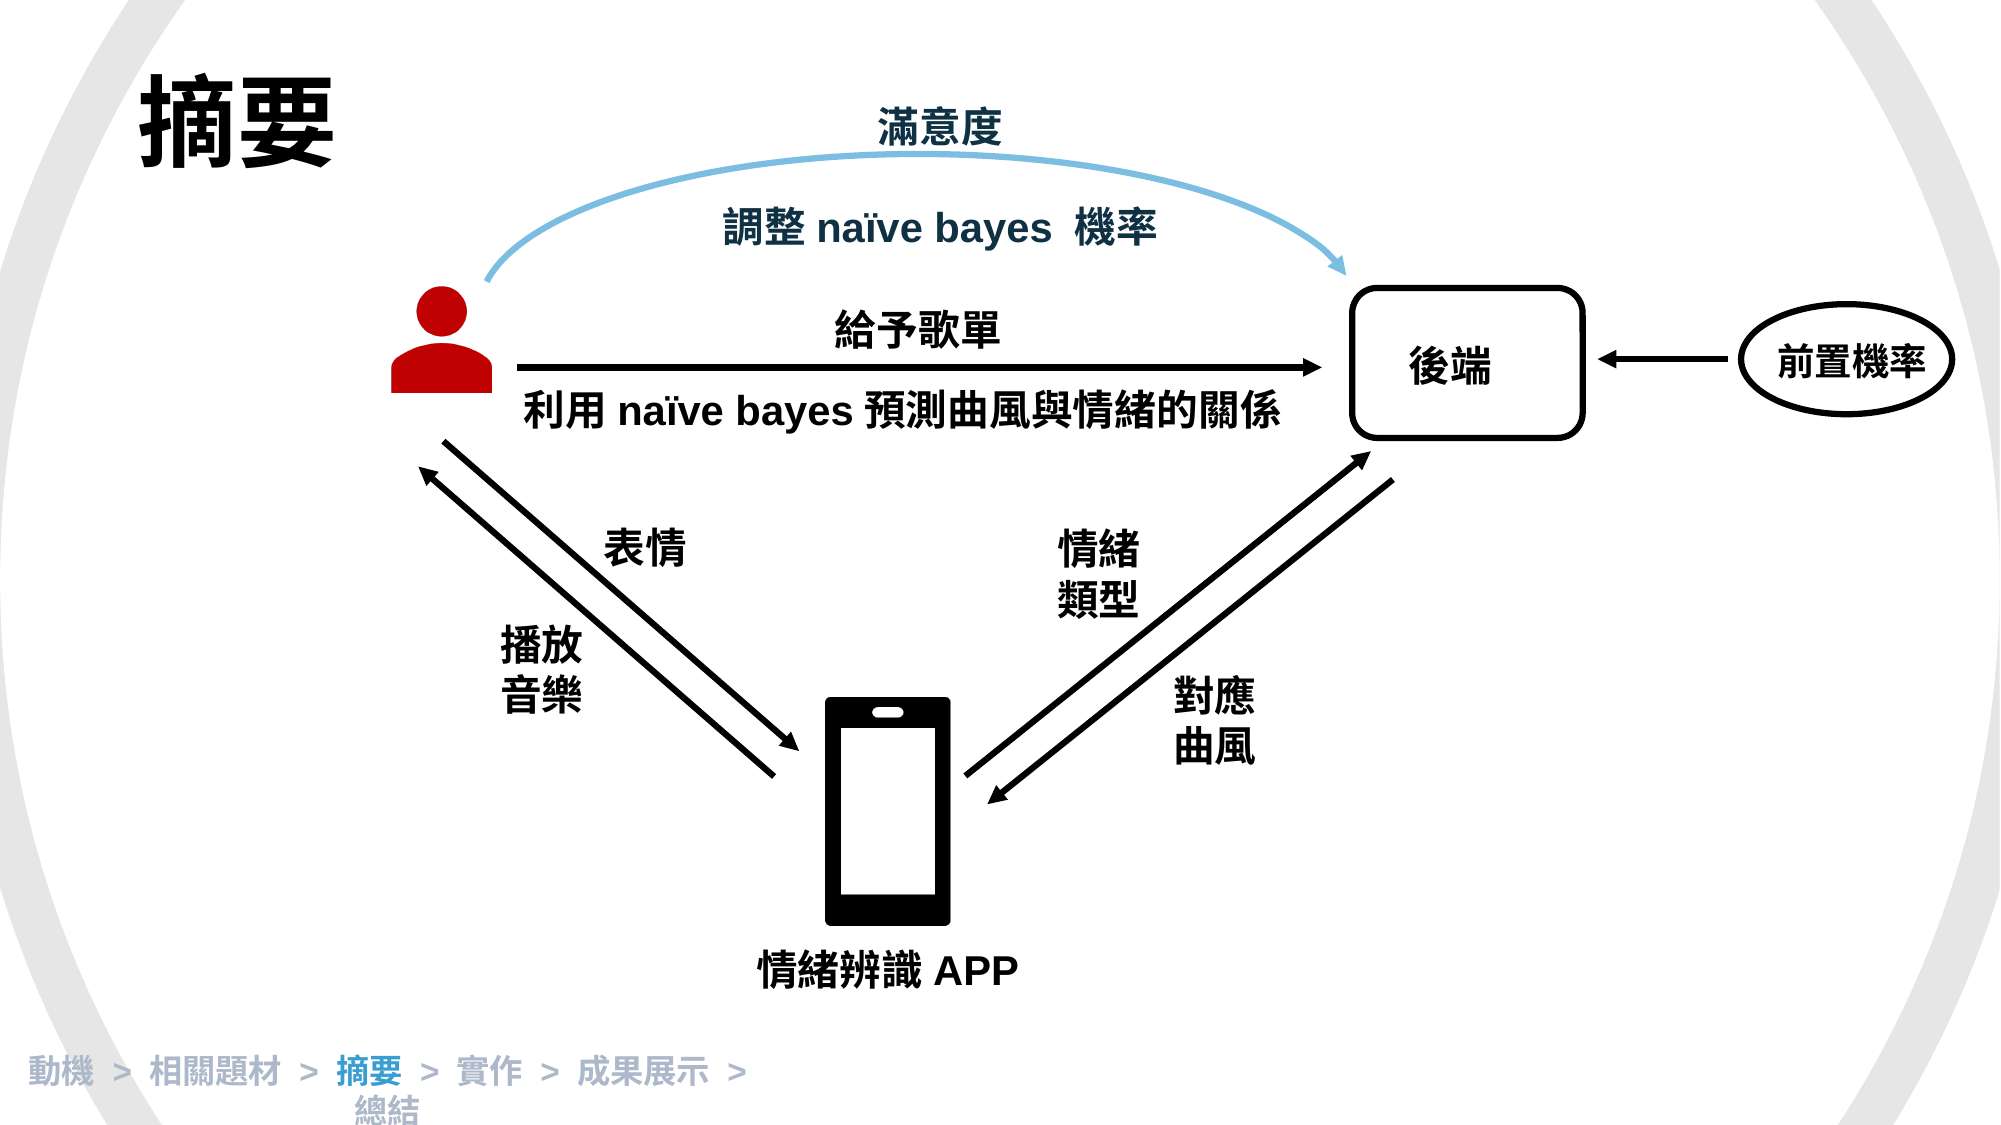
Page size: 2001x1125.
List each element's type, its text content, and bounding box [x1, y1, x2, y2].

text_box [1351, 287, 1583, 439]
text_box 動機 > 相關題材 > 摘要 > 實作 > 成果展示 > 總結 [0, 1042, 776, 1125]
title 摘要 [137, 0, 1863, 189]
text_box [499, 174, 1347, 309]
picture [762, 686, 1013, 936]
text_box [418, 466, 775, 777]
picture [366, 264, 517, 415]
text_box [965, 451, 1372, 777]
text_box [987, 479, 1394, 805]
text_box 利用naïve bayes預測曲風與情緒的關係 [479, 376, 1326, 442]
text_box 情緒辨識APP [730, 936, 1045, 1002]
text_box 滿意度 調整naïve bayes 機率 [696, 43, 1184, 258]
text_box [1740, 303, 1957, 415]
text_box 給予歌單 [814, 301, 1023, 362]
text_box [443, 440, 800, 752]
